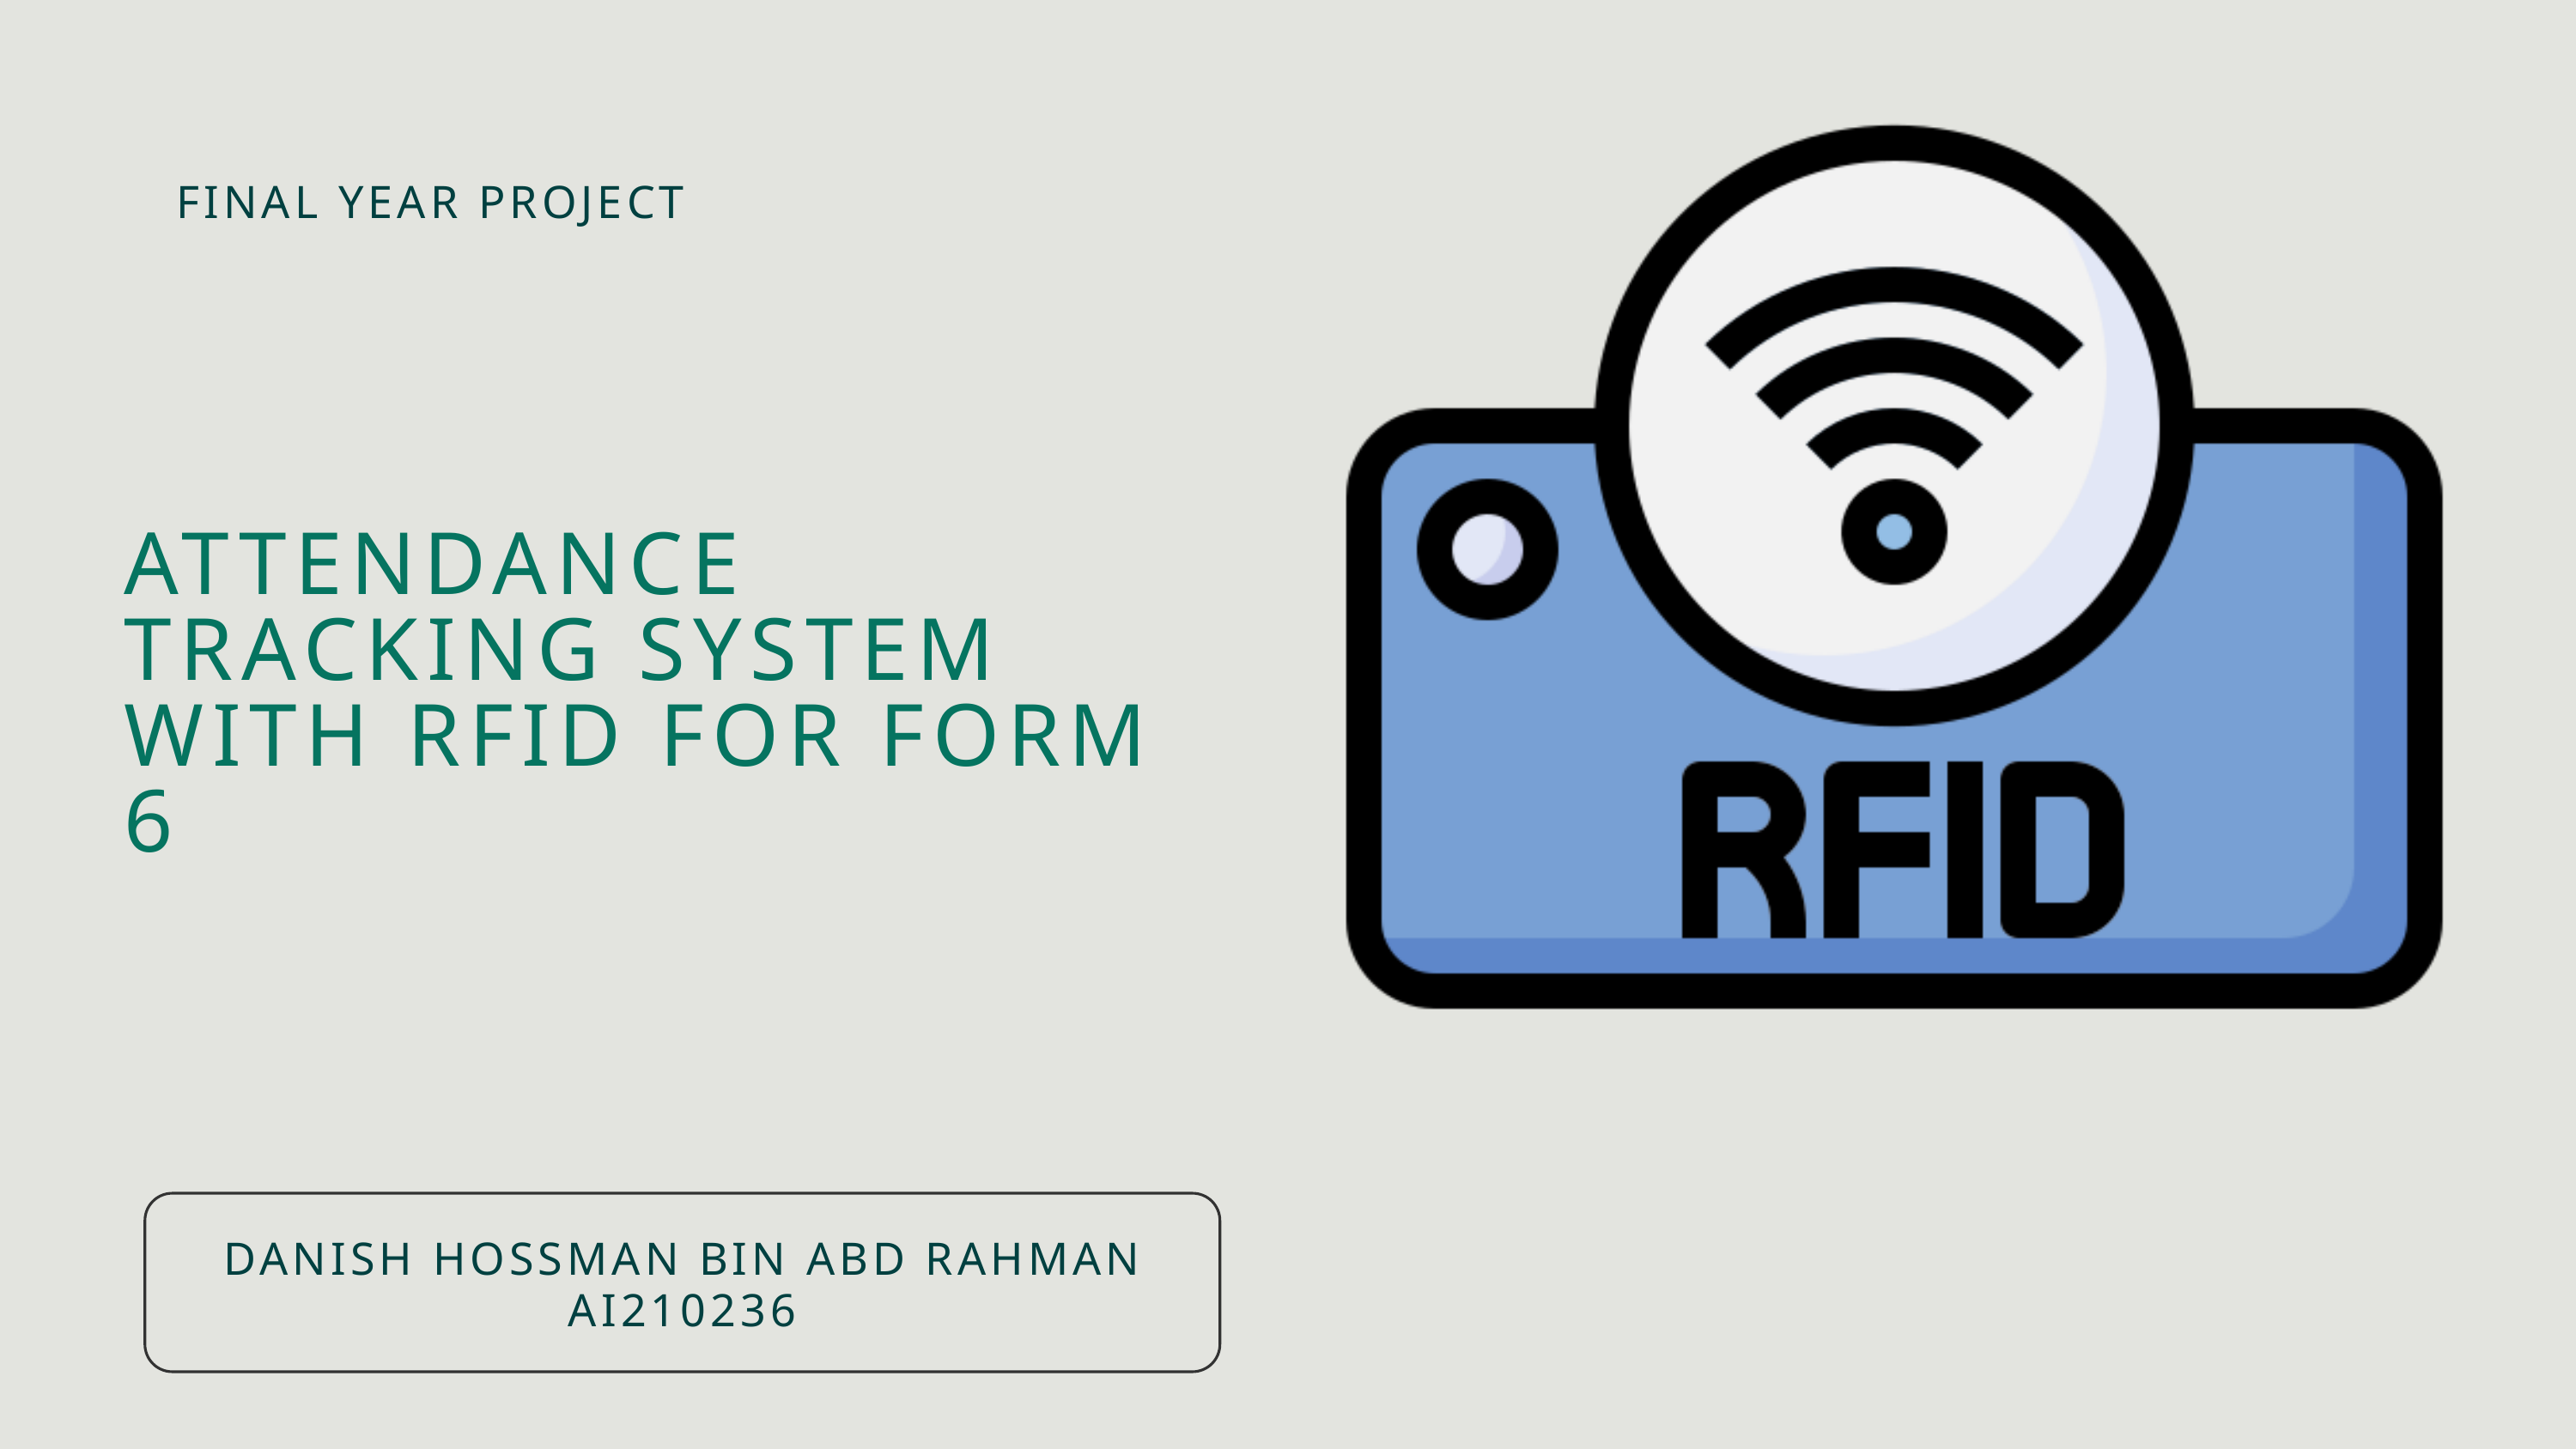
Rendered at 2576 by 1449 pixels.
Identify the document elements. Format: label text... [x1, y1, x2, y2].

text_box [144, 1192, 1220, 1373]
text_box [1329, 3, 2461, 1133]
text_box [124, 258, 1163, 877]
text_box FINAL YEAR PROJECT [176, 176, 1188, 228]
